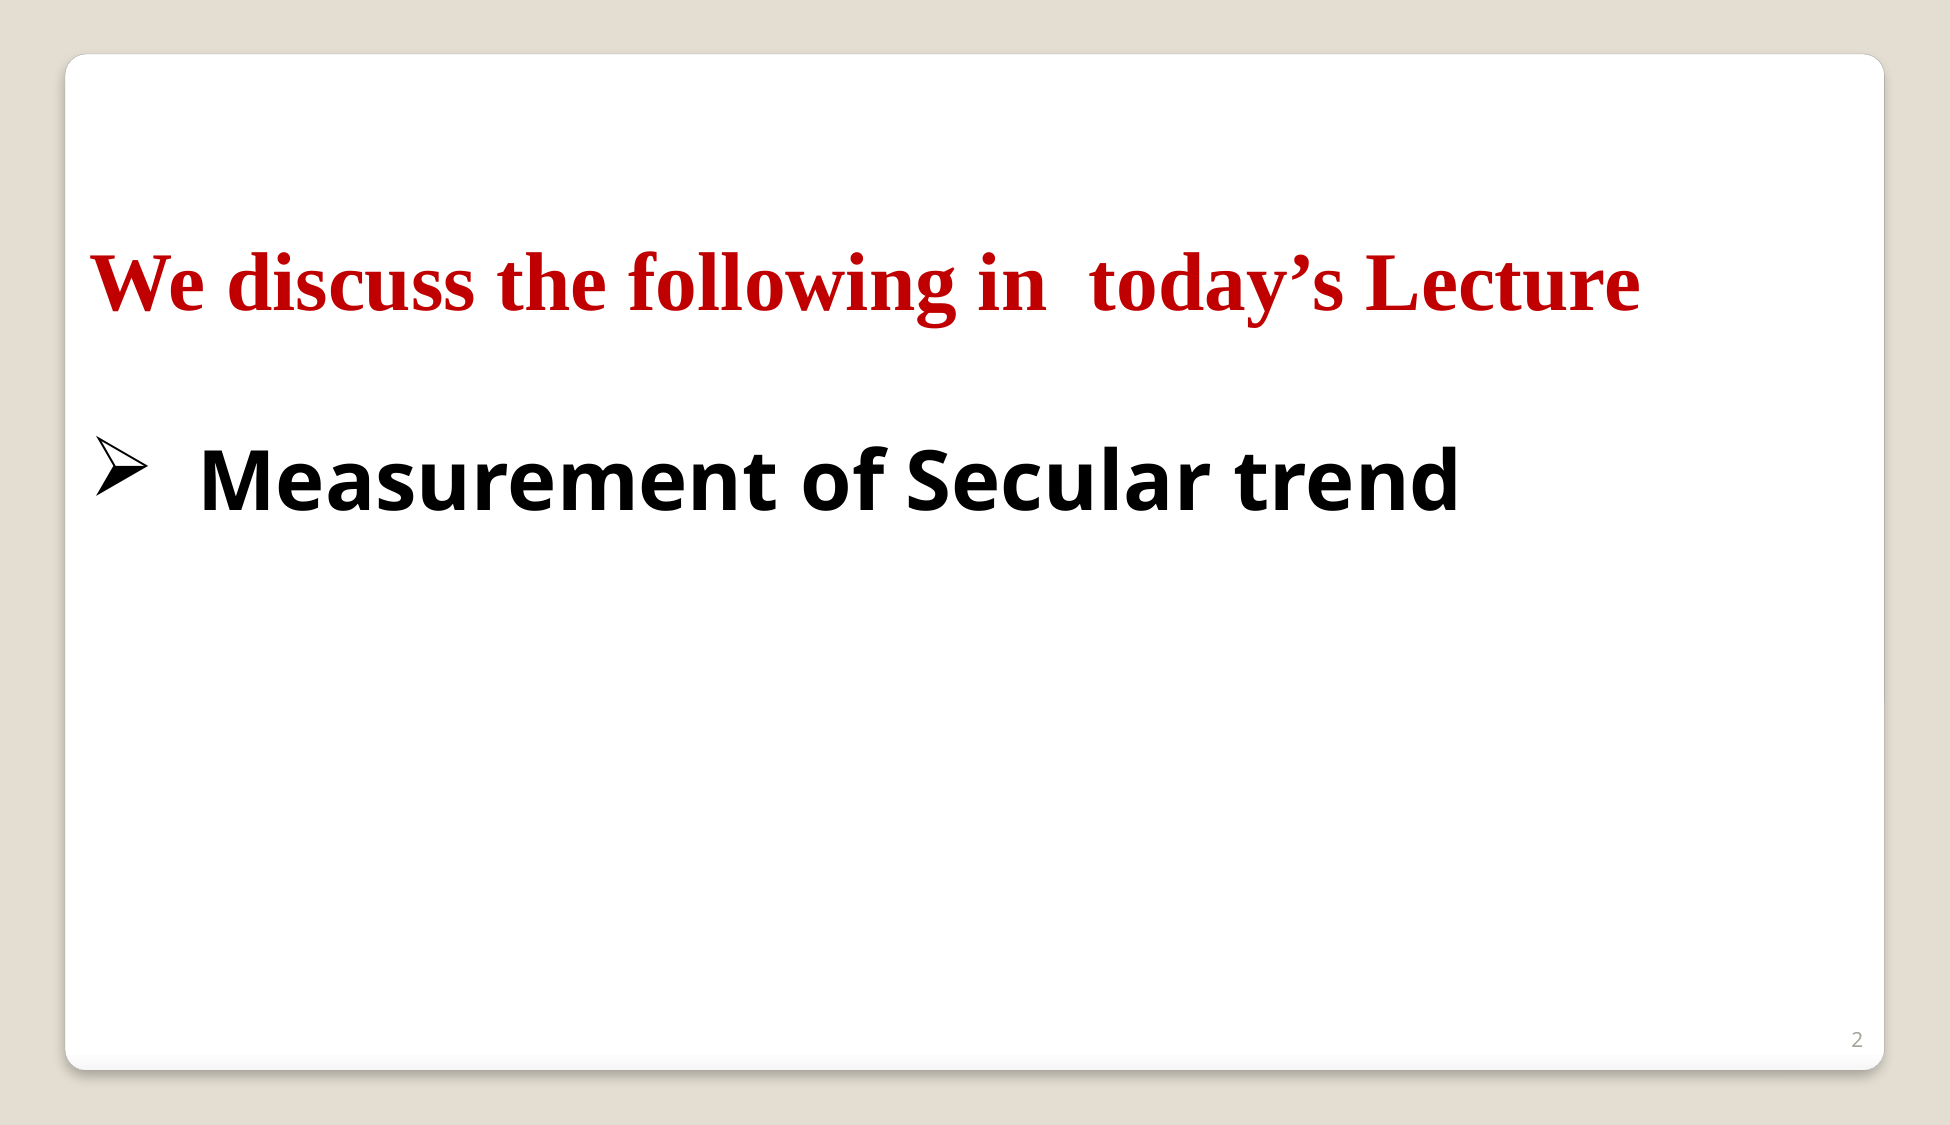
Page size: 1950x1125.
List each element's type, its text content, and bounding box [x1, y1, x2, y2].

slide_number 2 [1780, 1002, 1878, 1063]
text_box We discuss the following in today’s Lecture Measurement of Secular trend [74, 219, 1830, 535]
